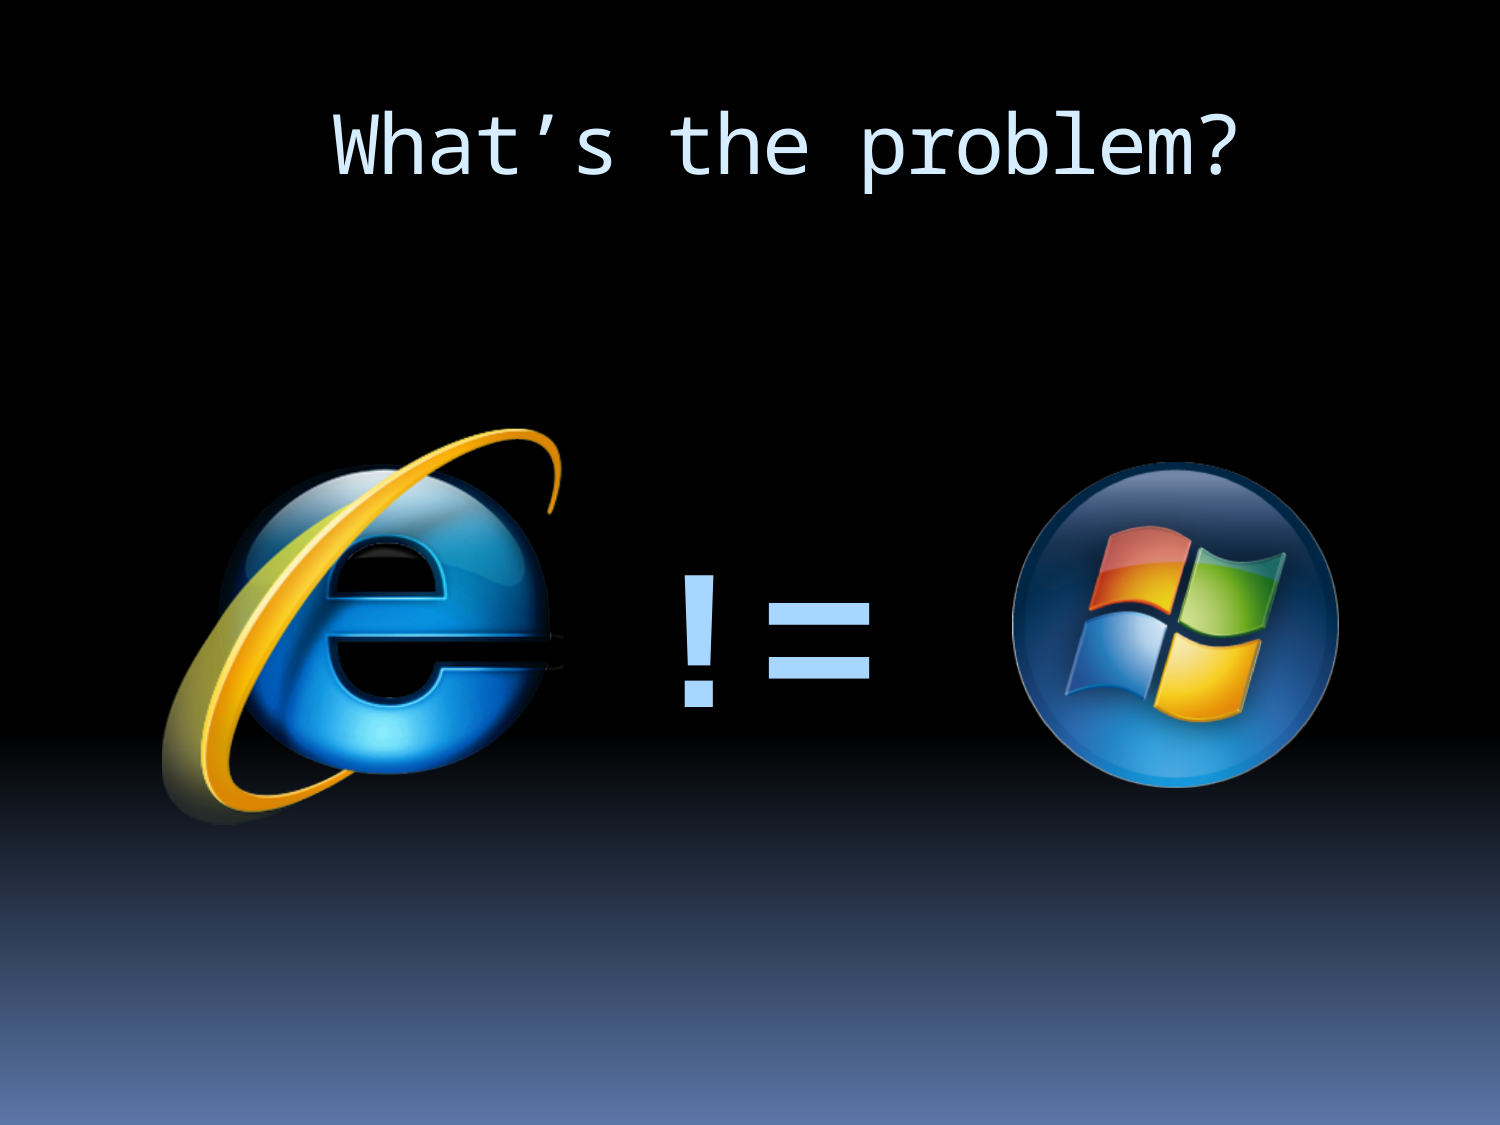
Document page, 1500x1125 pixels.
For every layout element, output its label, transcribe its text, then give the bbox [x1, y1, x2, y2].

title What’s the problem? [150, 83, 1425, 234]
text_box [161, 424, 1339, 826]
